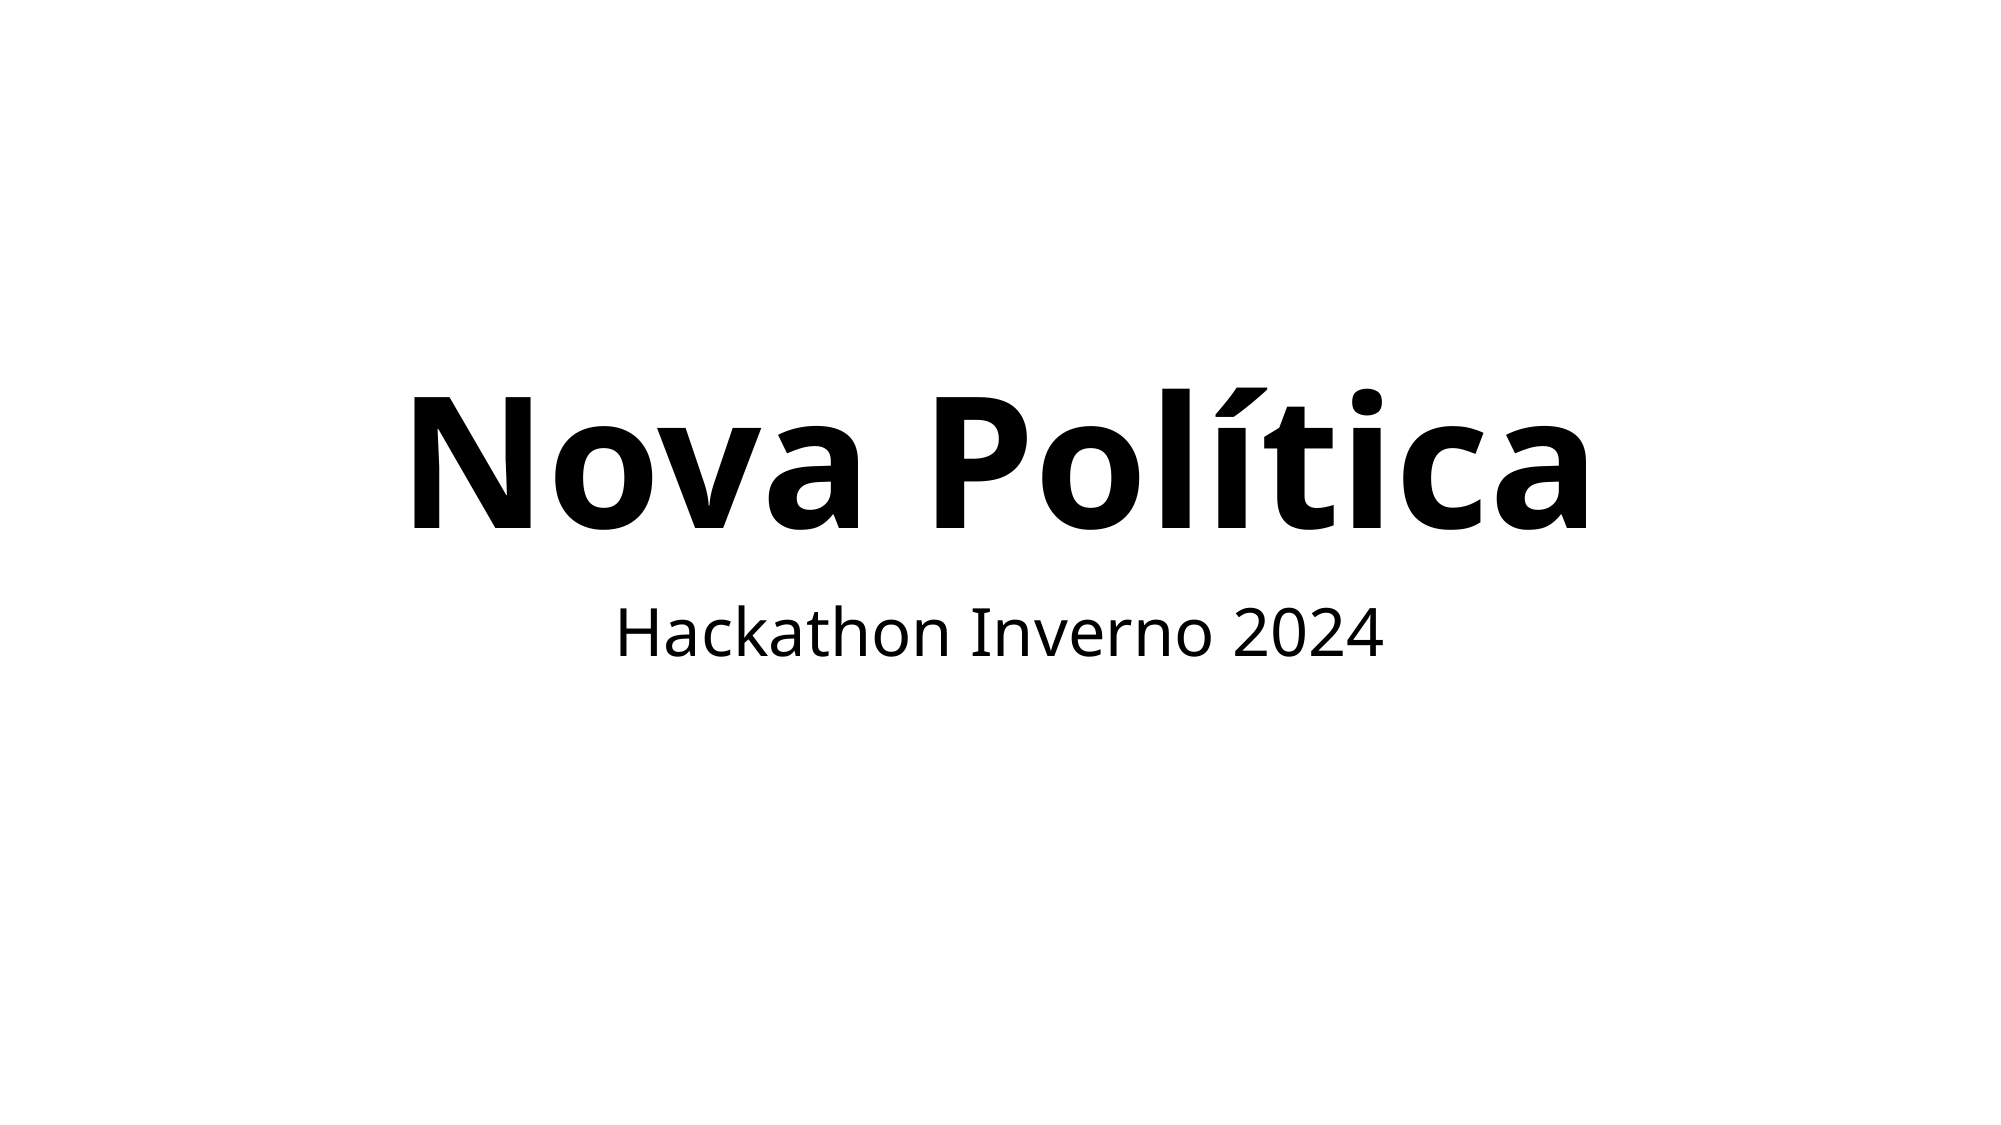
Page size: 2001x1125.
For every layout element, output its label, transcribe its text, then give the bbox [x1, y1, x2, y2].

subtitle Hackathon Inverno 2024 [249, 590, 1750, 863]
title Nova Política [249, 184, 1750, 576]
